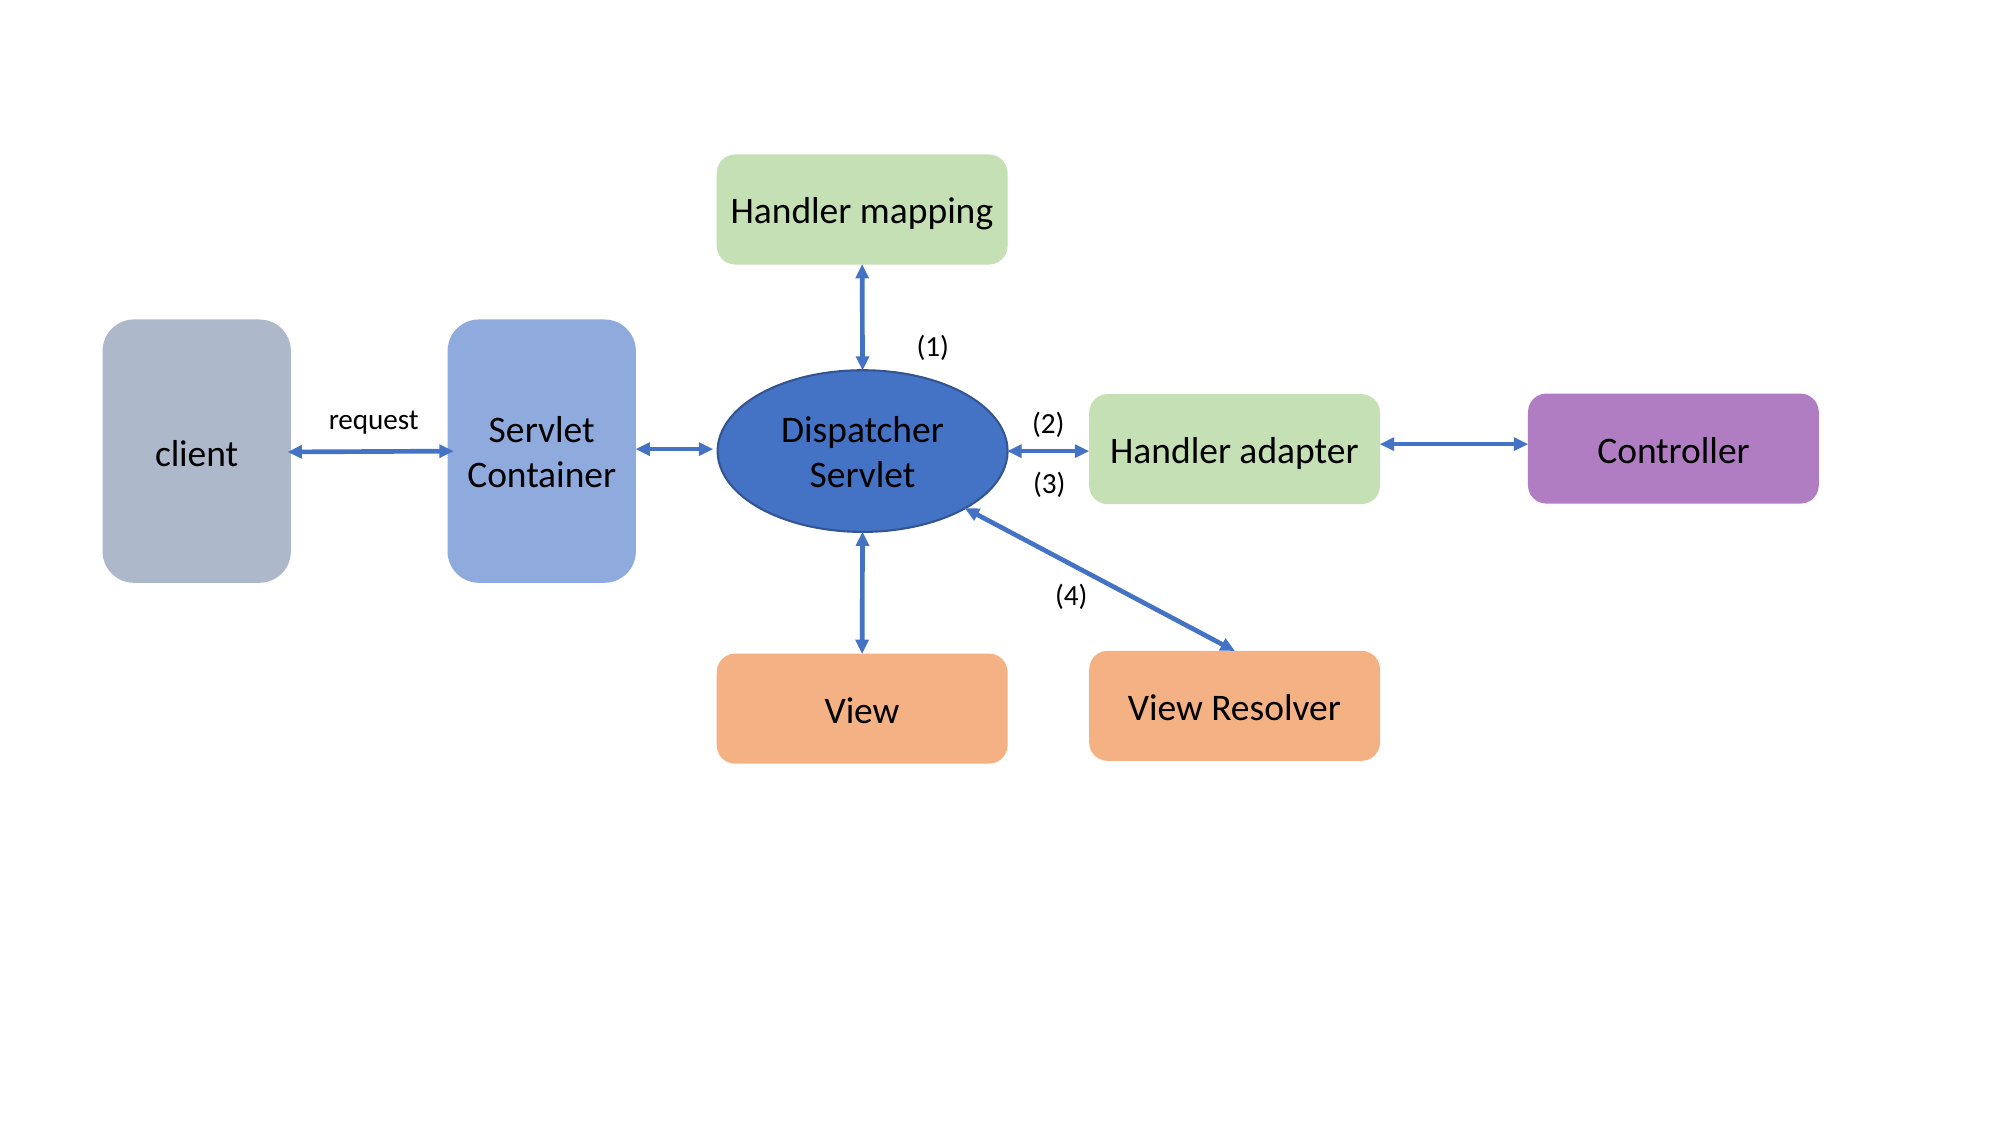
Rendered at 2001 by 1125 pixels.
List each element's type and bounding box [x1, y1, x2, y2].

text_box [84, 94, 1870, 824]
